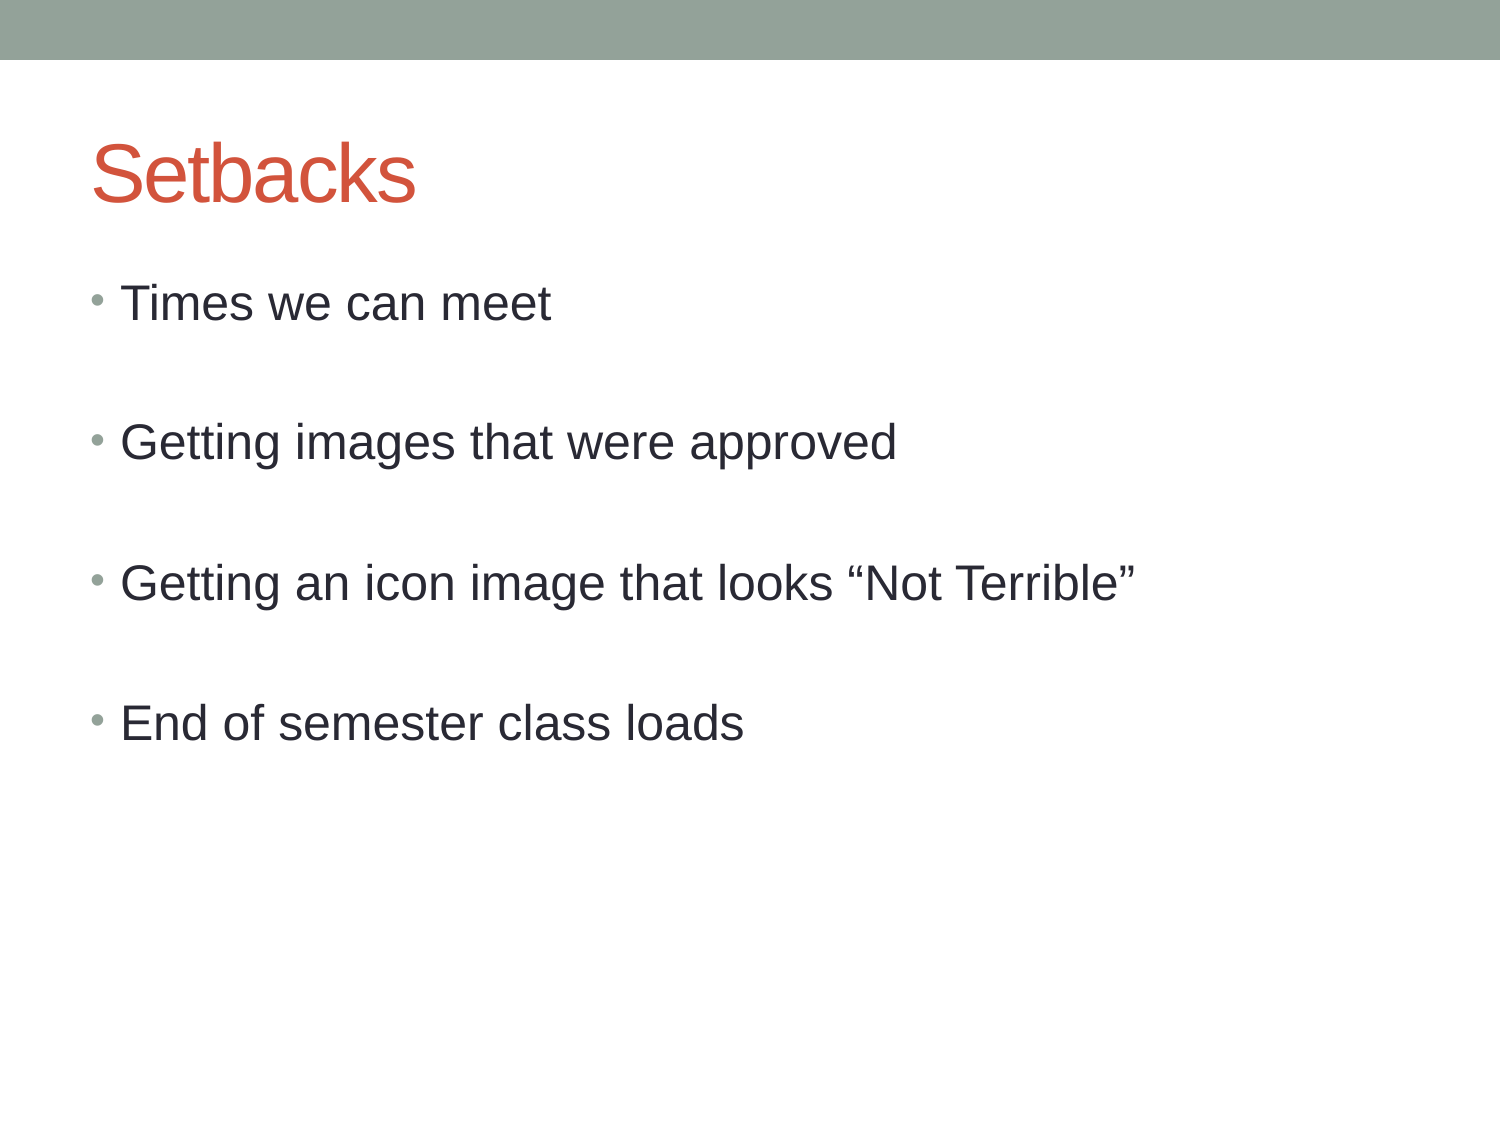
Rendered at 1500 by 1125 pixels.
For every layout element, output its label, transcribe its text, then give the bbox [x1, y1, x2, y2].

list Times we can meet Getting images that were approved Getting an icon image that looks “Not Terrible” End of semester class loads [75, 262, 1425, 1063]
title Setbacks [75, 87, 1425, 250]
